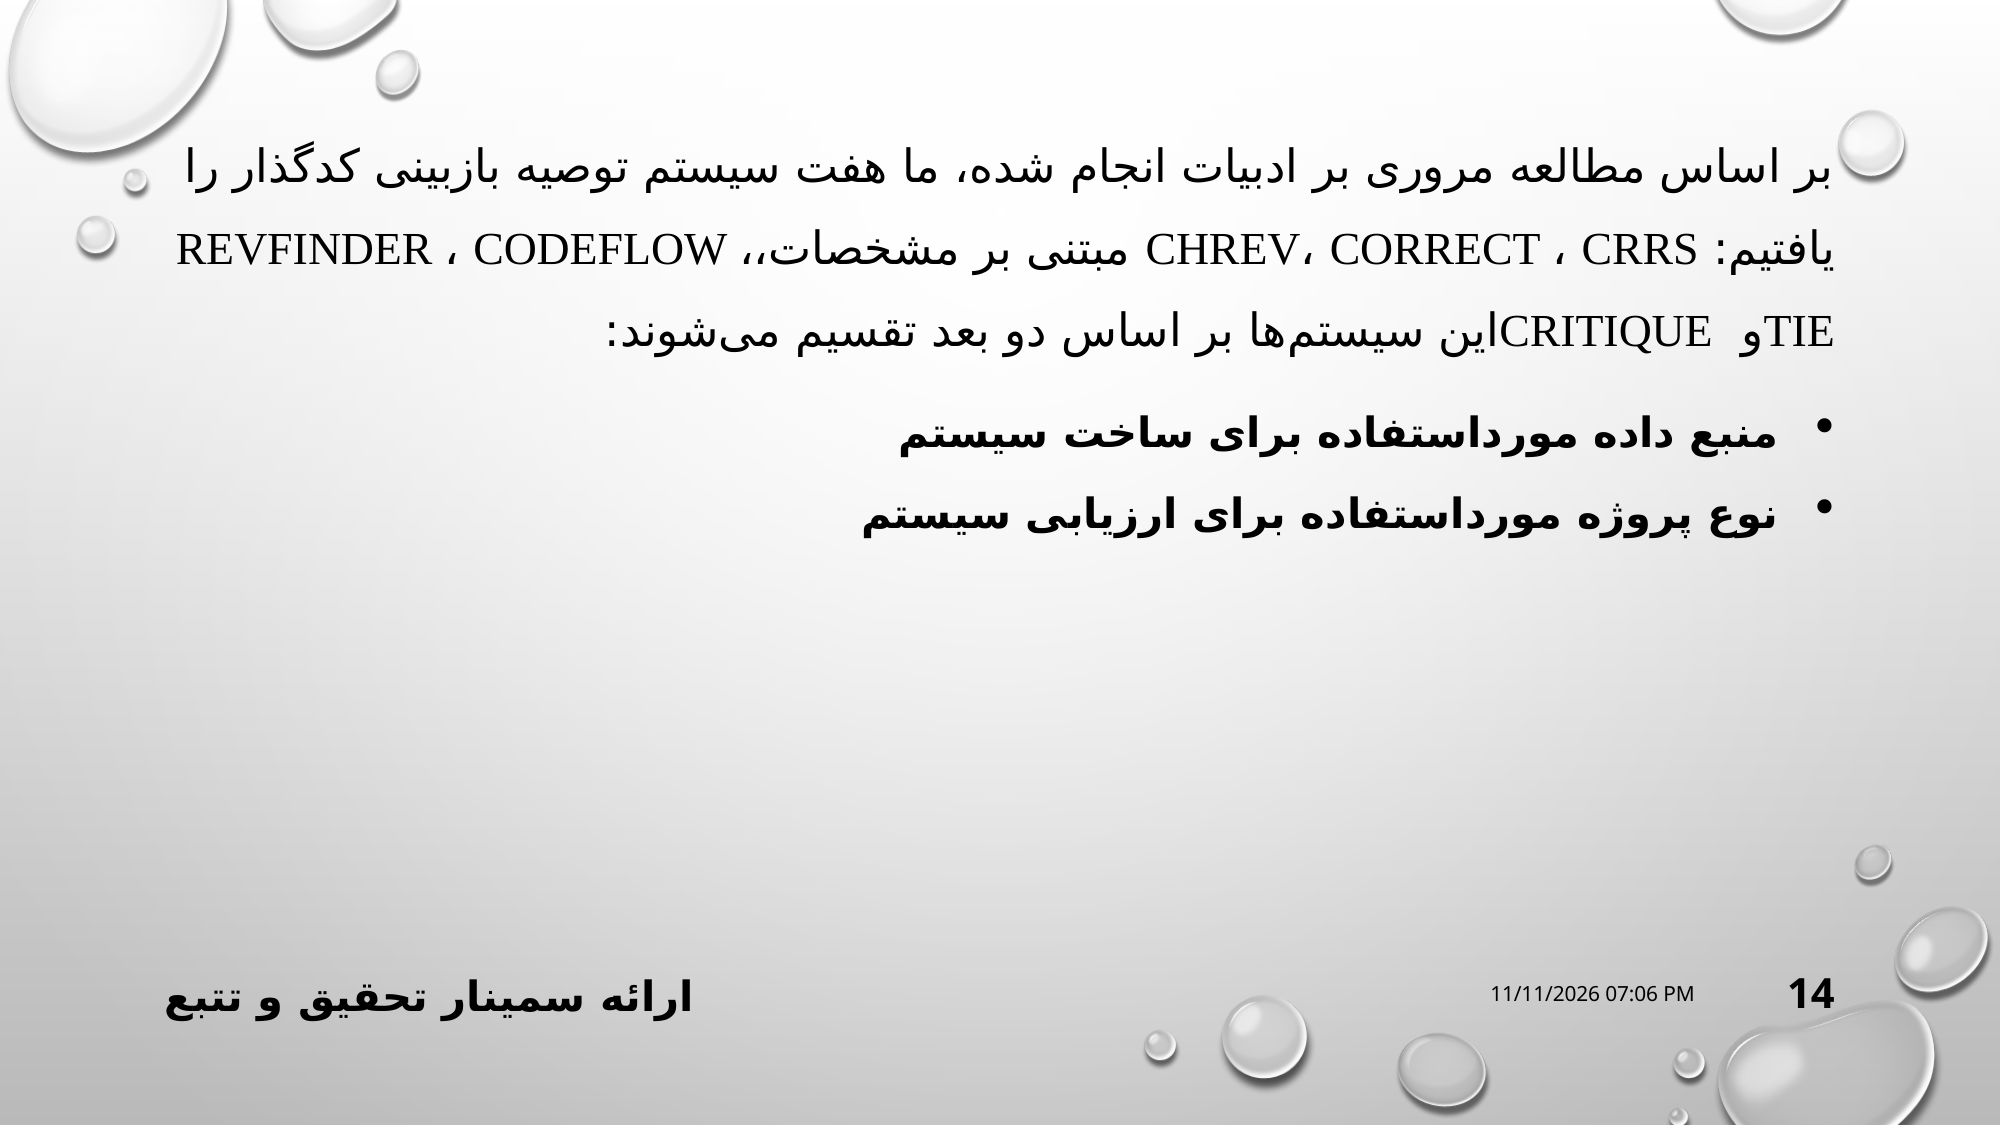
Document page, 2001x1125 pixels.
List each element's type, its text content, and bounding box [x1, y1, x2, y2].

title بر اساس مطالعه مروری بر ادبیات انجام شده، ما هفت سیستم توصیه بازبینی کدگذار را یافتیم: cHREv، CoRReCT ، CRRS مبتنی بر مشخصات،RevFinder ، CodeFlow ، TIEو CRITIQUEاین سیستم‌ها بر اساس دو بعد تقسیم می‌شوند: [149, 101, 1851, 364]
footer ارائه سمینار تحقیق و تتبع [149, 965, 1245, 1025]
slide_number 08 اُكتبر 21 [1259, 965, 1710, 1025]
list منبع داده مورداستفاده برای ساخت سیستم نوع پروژه مورداستفاده برای ارزیابی سیستم [149, 388, 1850, 950]
slide_number 14 [1724, 965, 1851, 1025]
picture [0, 0, 2000, 1125]
